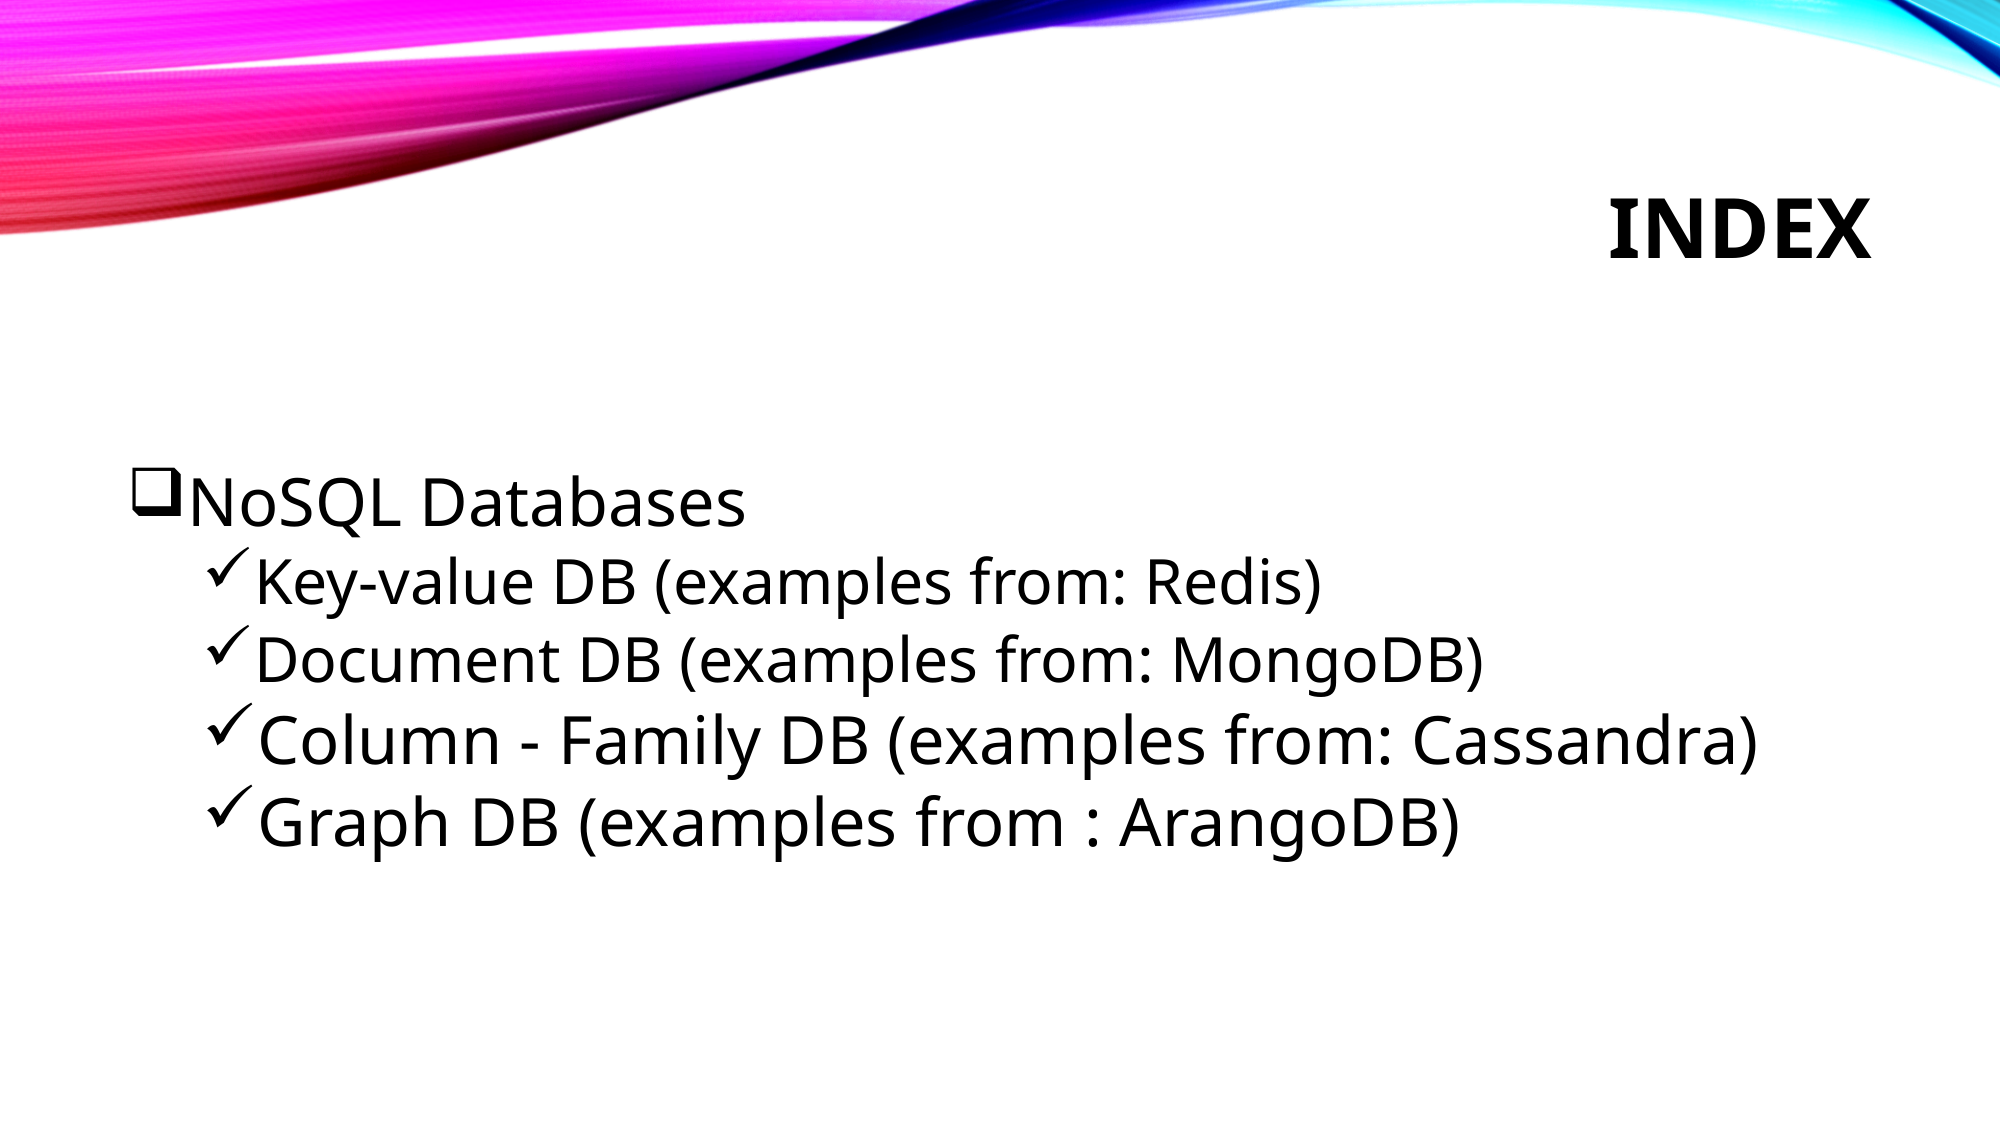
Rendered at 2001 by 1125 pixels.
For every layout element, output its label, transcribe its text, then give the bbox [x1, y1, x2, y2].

picture [0, 0, 2000, 237]
picture [1890, 0, 2000, 75]
picture [1910, 0, 2000, 45]
list NoSQL Databases Key-value DB (examples from: Redis) Document DB (examples from: MongoDB) Column - Family DB (examples from: Cassandra) Graph DB (examples from : ArangoDB) [112, 360, 1888, 1021]
title index [474, 125, 1888, 338]
